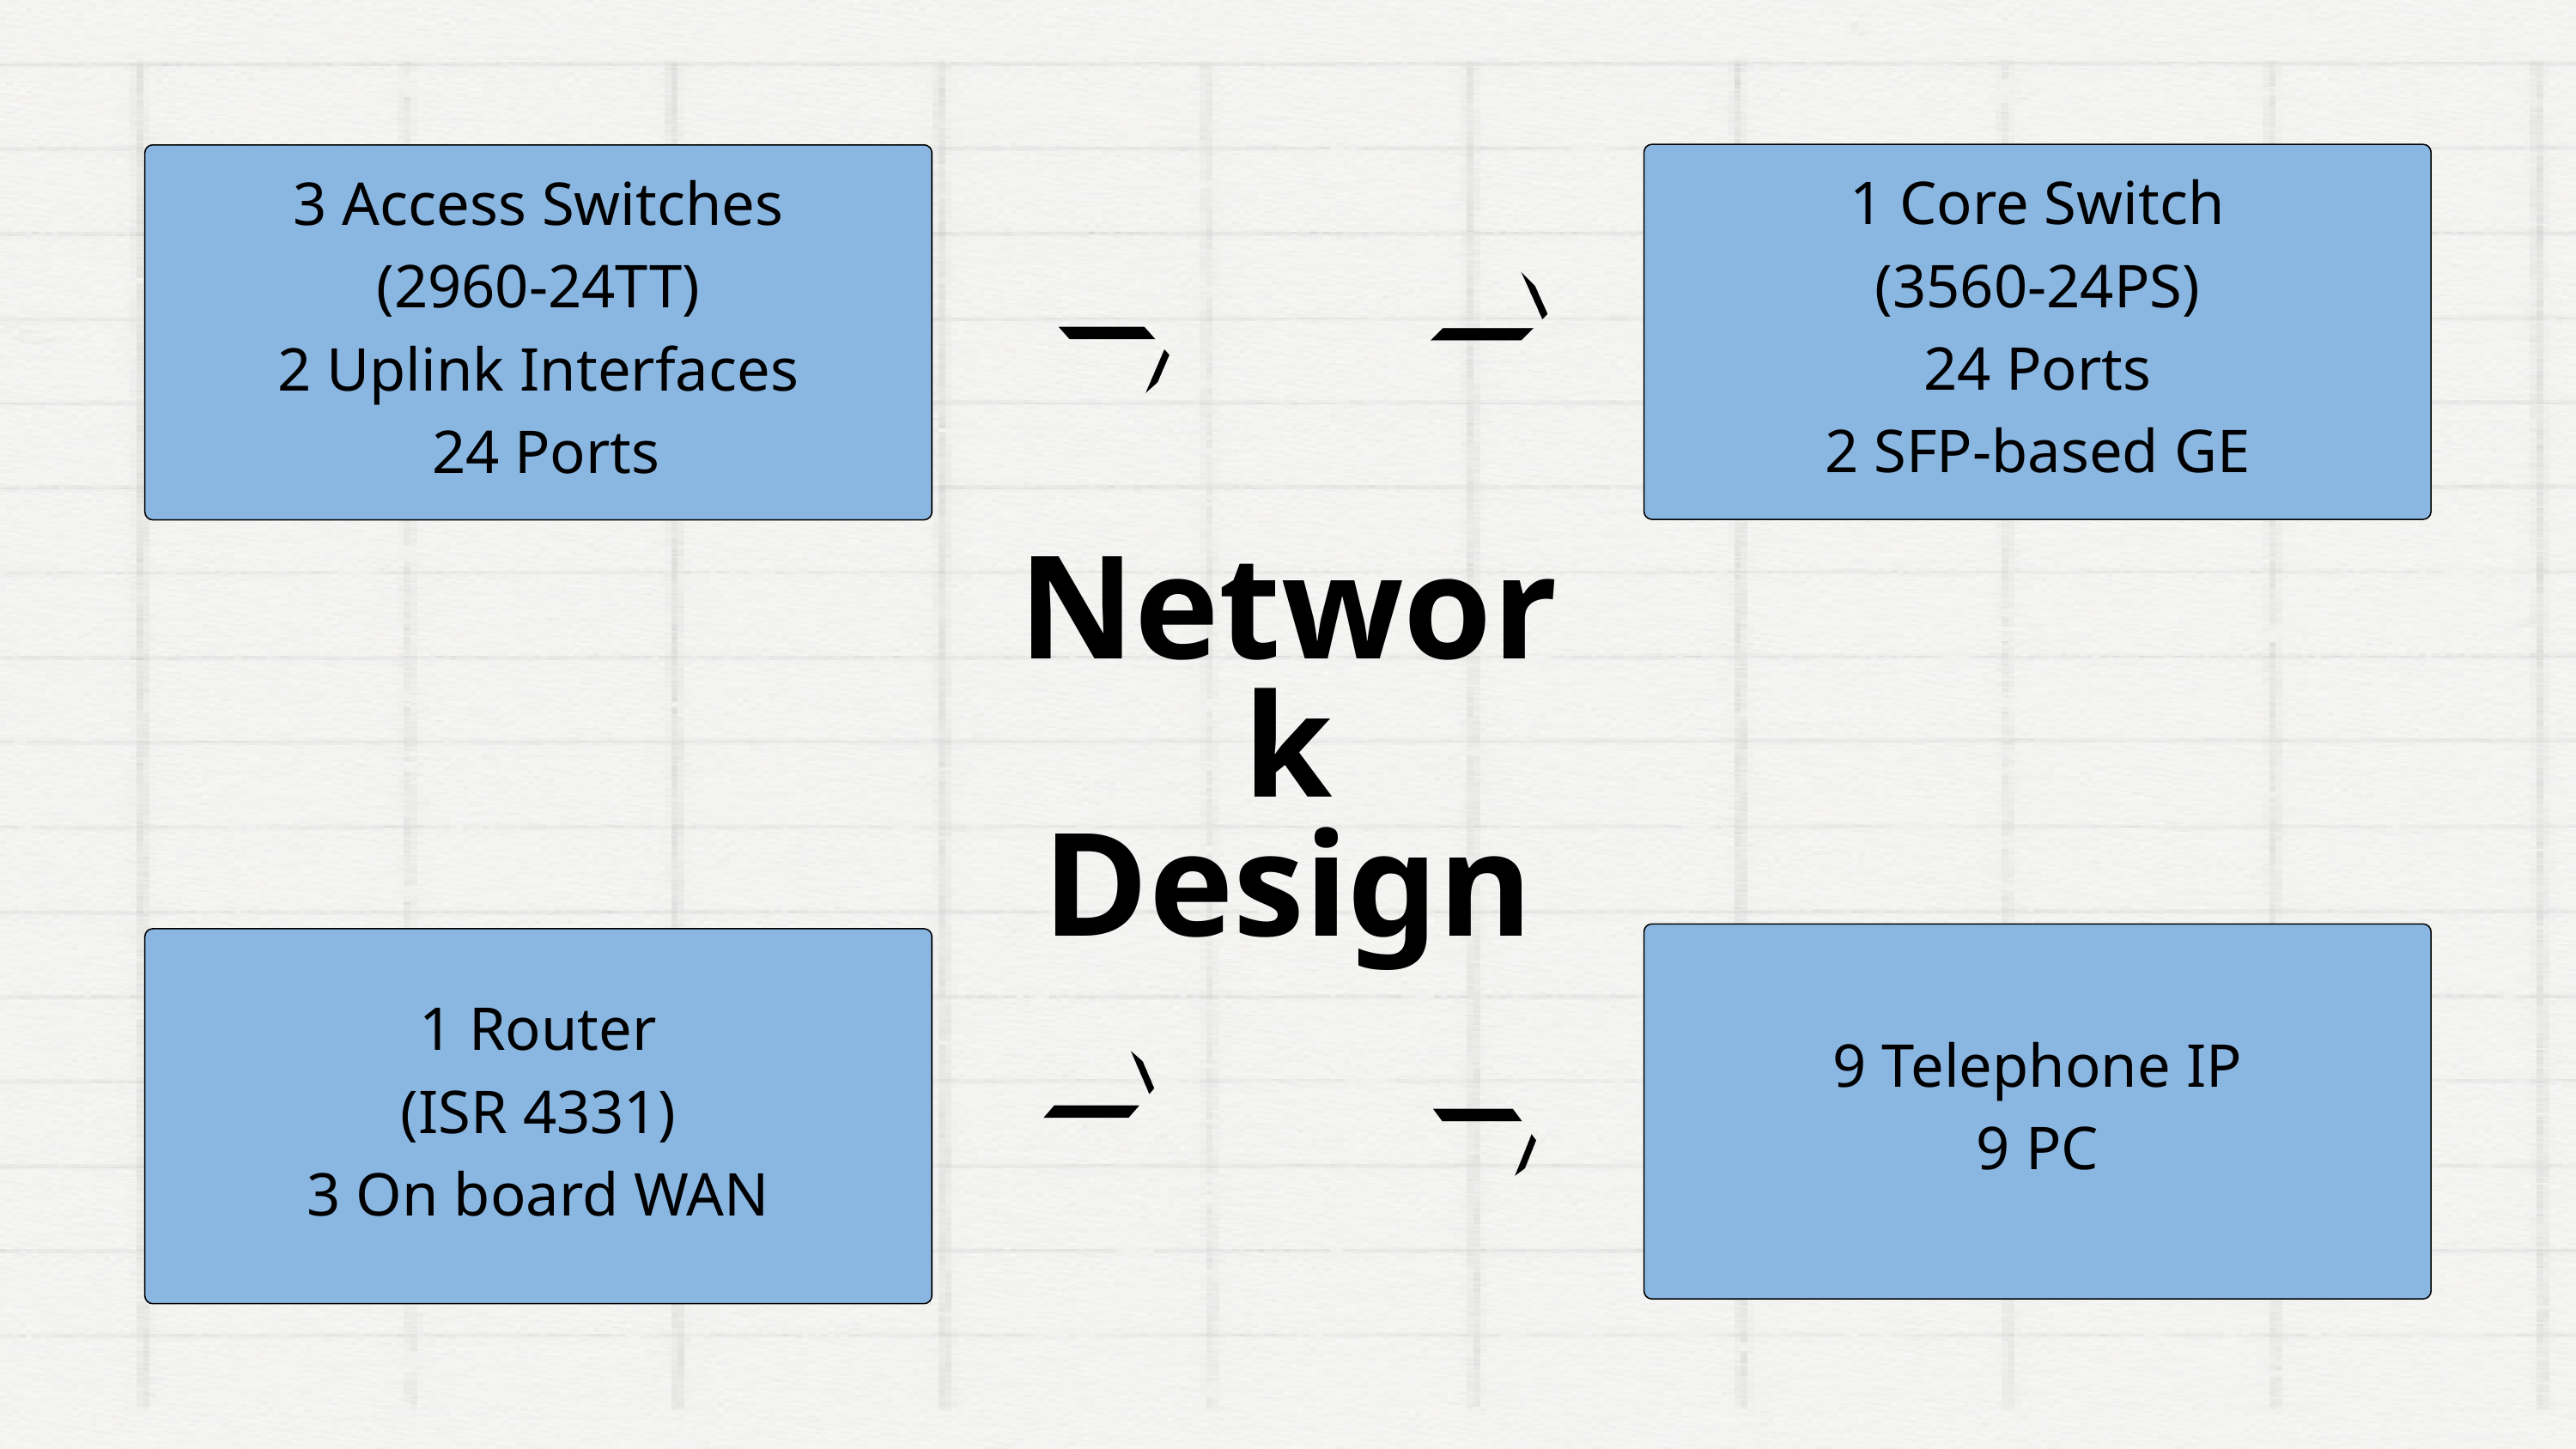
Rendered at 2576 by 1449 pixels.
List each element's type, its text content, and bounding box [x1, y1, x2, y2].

text_box [1409, 260, 1556, 408]
text_box [1020, 1036, 1163, 1186]
text_box Network Design [985, 548, 1591, 965]
text_box [1035, 258, 1178, 408]
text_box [1643, 143, 2432, 520]
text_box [144, 144, 933, 520]
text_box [1643, 924, 2432, 1300]
text_box [0, 0, 2576, 1449]
text_box [1409, 1038, 1546, 1191]
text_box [144, 928, 933, 1304]
